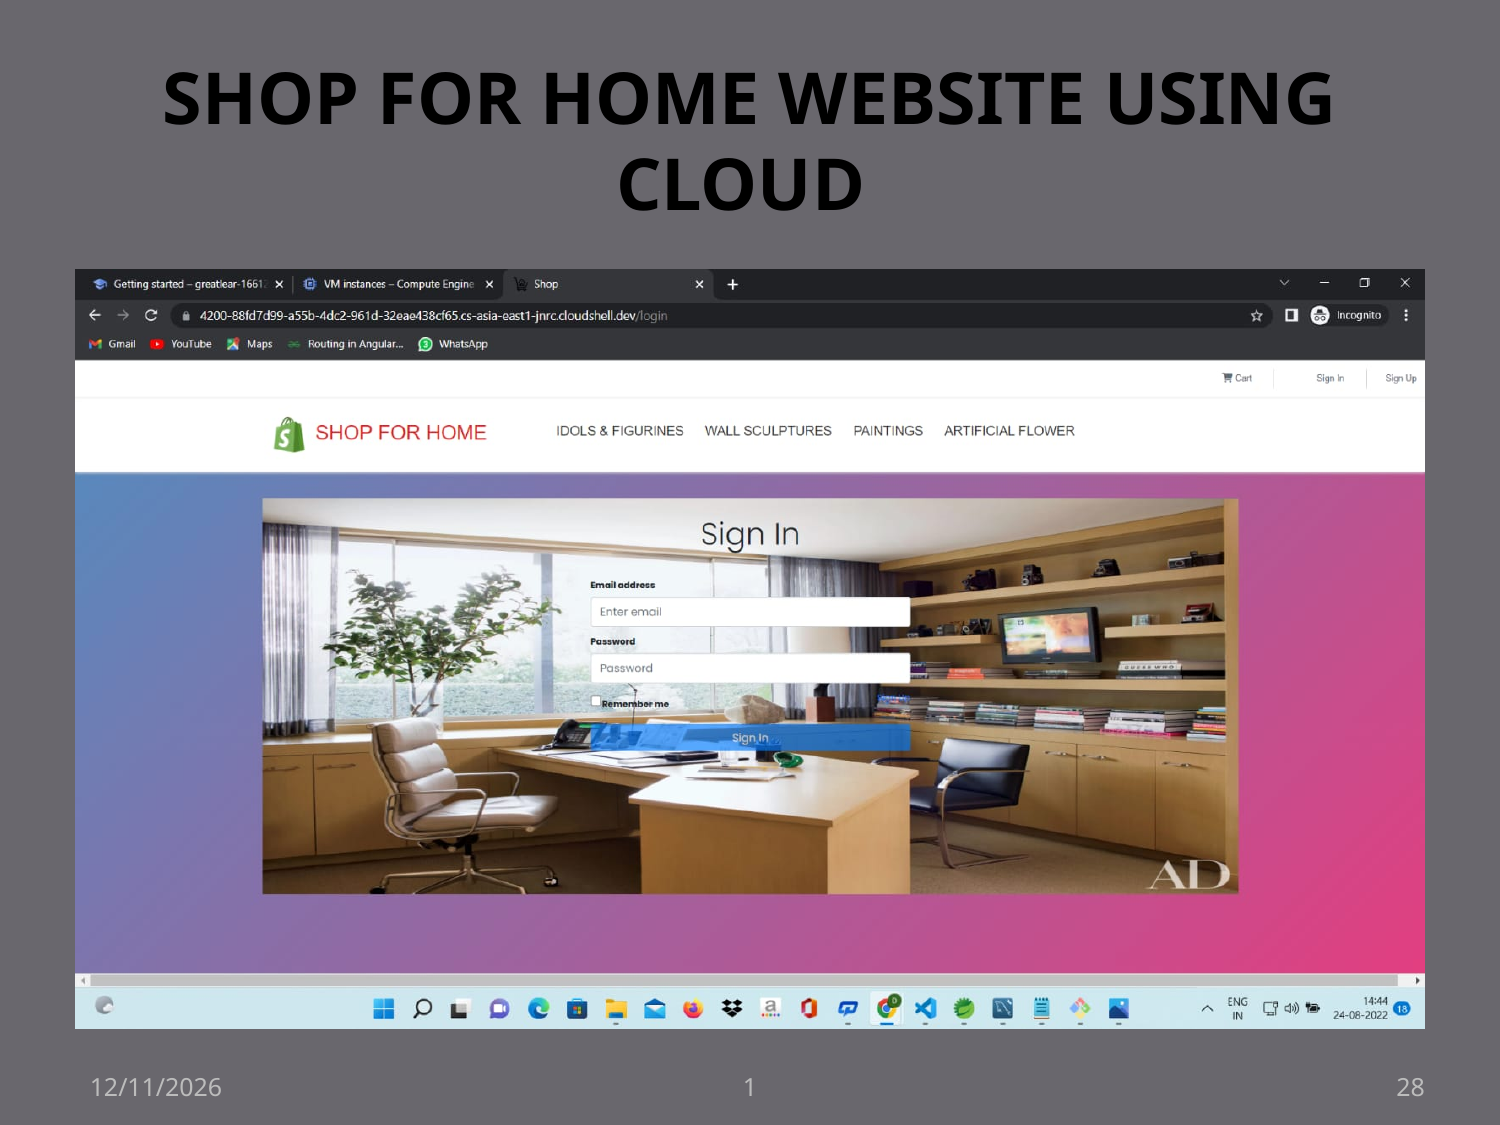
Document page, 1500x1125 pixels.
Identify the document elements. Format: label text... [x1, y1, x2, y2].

slide_number 28 [1299, 1073, 1425, 1113]
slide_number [75, 1052, 425, 1113]
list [74, 268, 1426, 1029]
title SHOP FOR HOME WEBSITE USING CLOUD [75, 45, 1425, 233]
footer 1 [512, 1073, 988, 1113]
